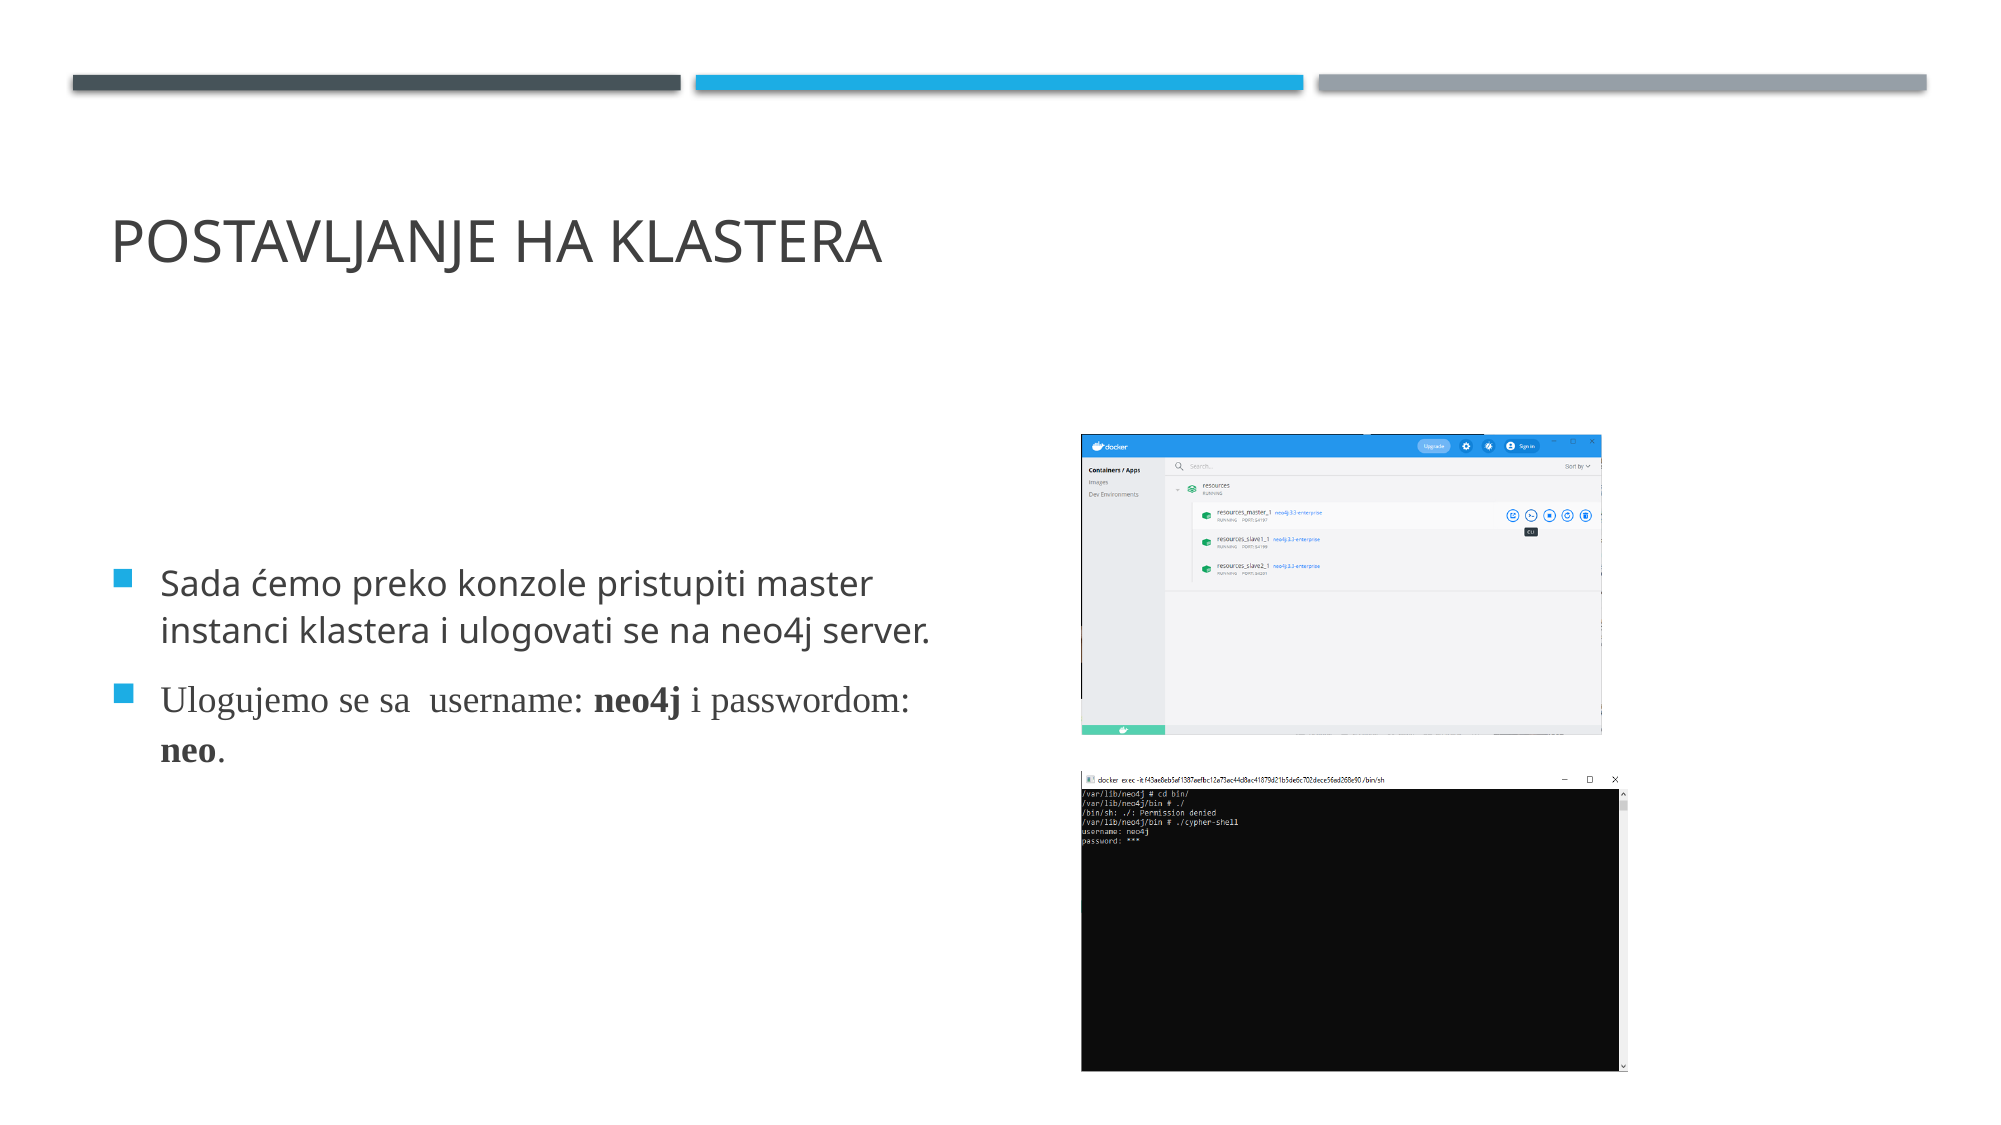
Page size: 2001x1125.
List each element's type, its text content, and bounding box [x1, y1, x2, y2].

picture [1080, 770, 1629, 1072]
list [1080, 433, 1602, 735]
title Postavljanje HA klastera [95, 119, 1905, 282]
list Sada ćemo preko konzole pristupiti master instanci klastera i ulogovati se na neo4j server. Ulogujemo se sa username: neo4j i passwordom: neo. [95, 365, 948, 962]
